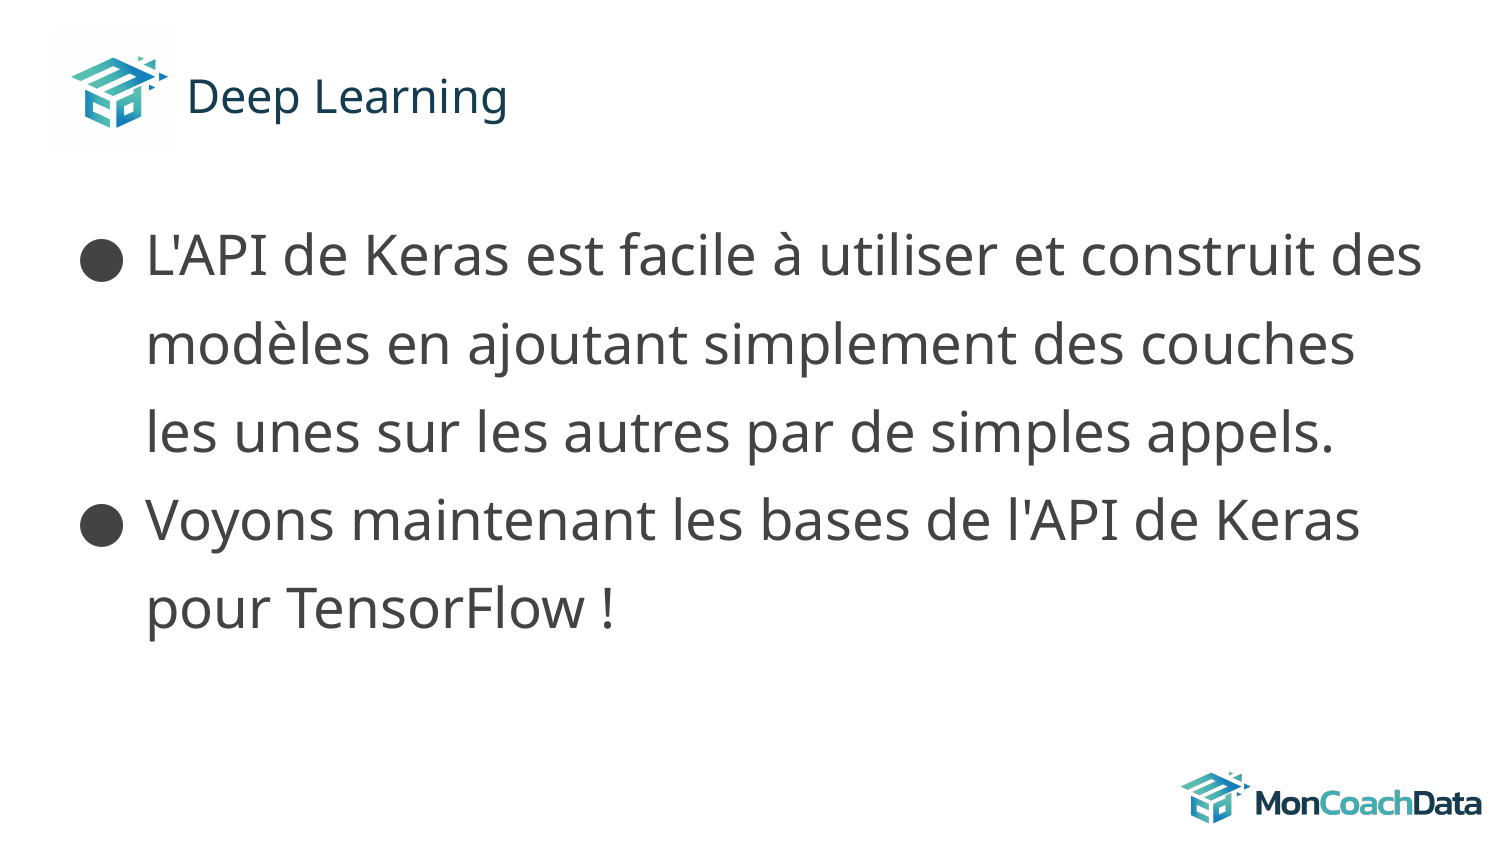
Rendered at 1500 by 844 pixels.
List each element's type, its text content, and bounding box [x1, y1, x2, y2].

picture [1162, 750, 1500, 844]
picture [51, 27, 177, 153]
title Deep Learning [171, 48, 1449, 143]
list L'API de Keras est facile à utiliser et construit des modèles en ajoutant simplement des couches les unes sur les autres par de simples appels. Voyons maintenant les bases de l'API de Keras pour TensorFlow ! [51, 189, 1449, 750]
